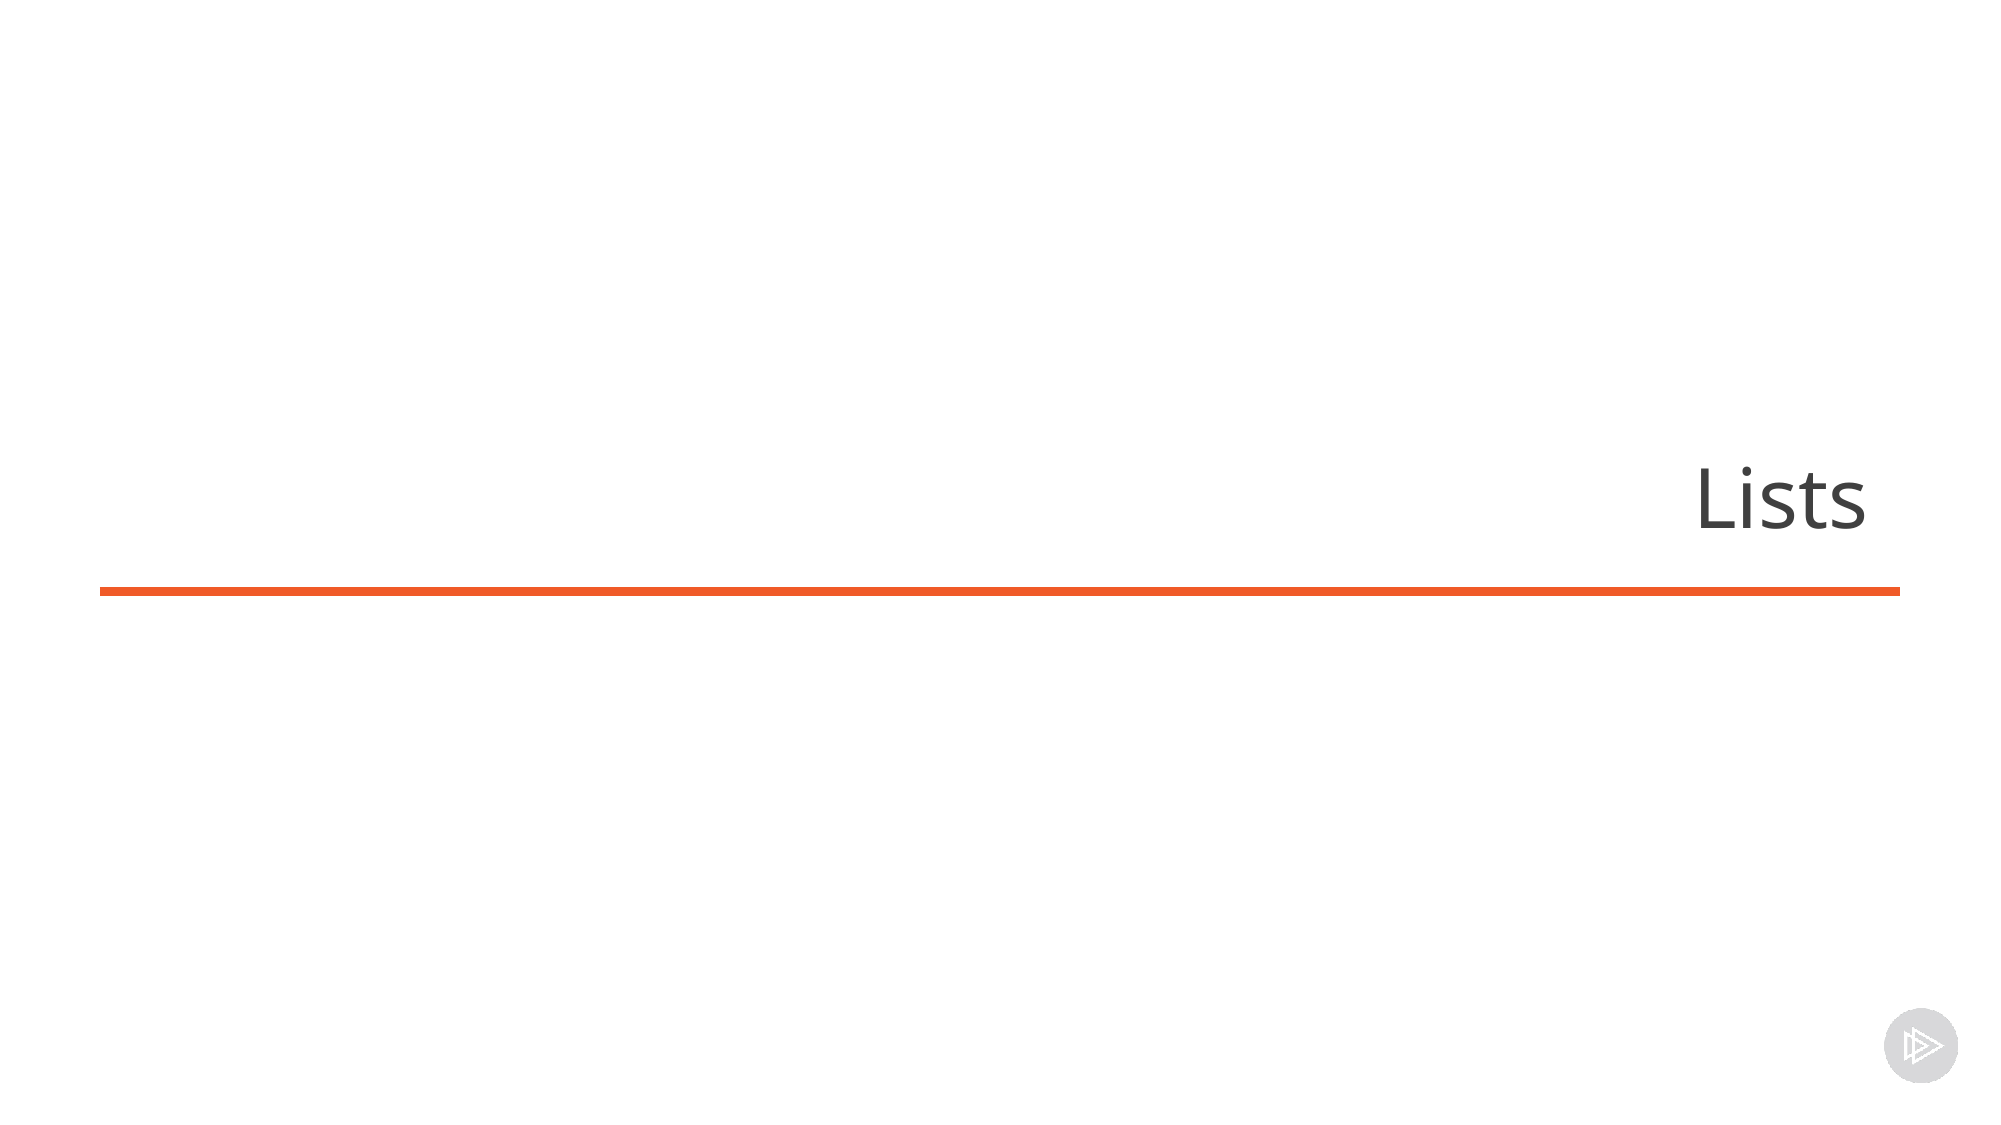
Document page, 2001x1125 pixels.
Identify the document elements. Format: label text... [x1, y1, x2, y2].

title Lists [165, 93, 1884, 555]
